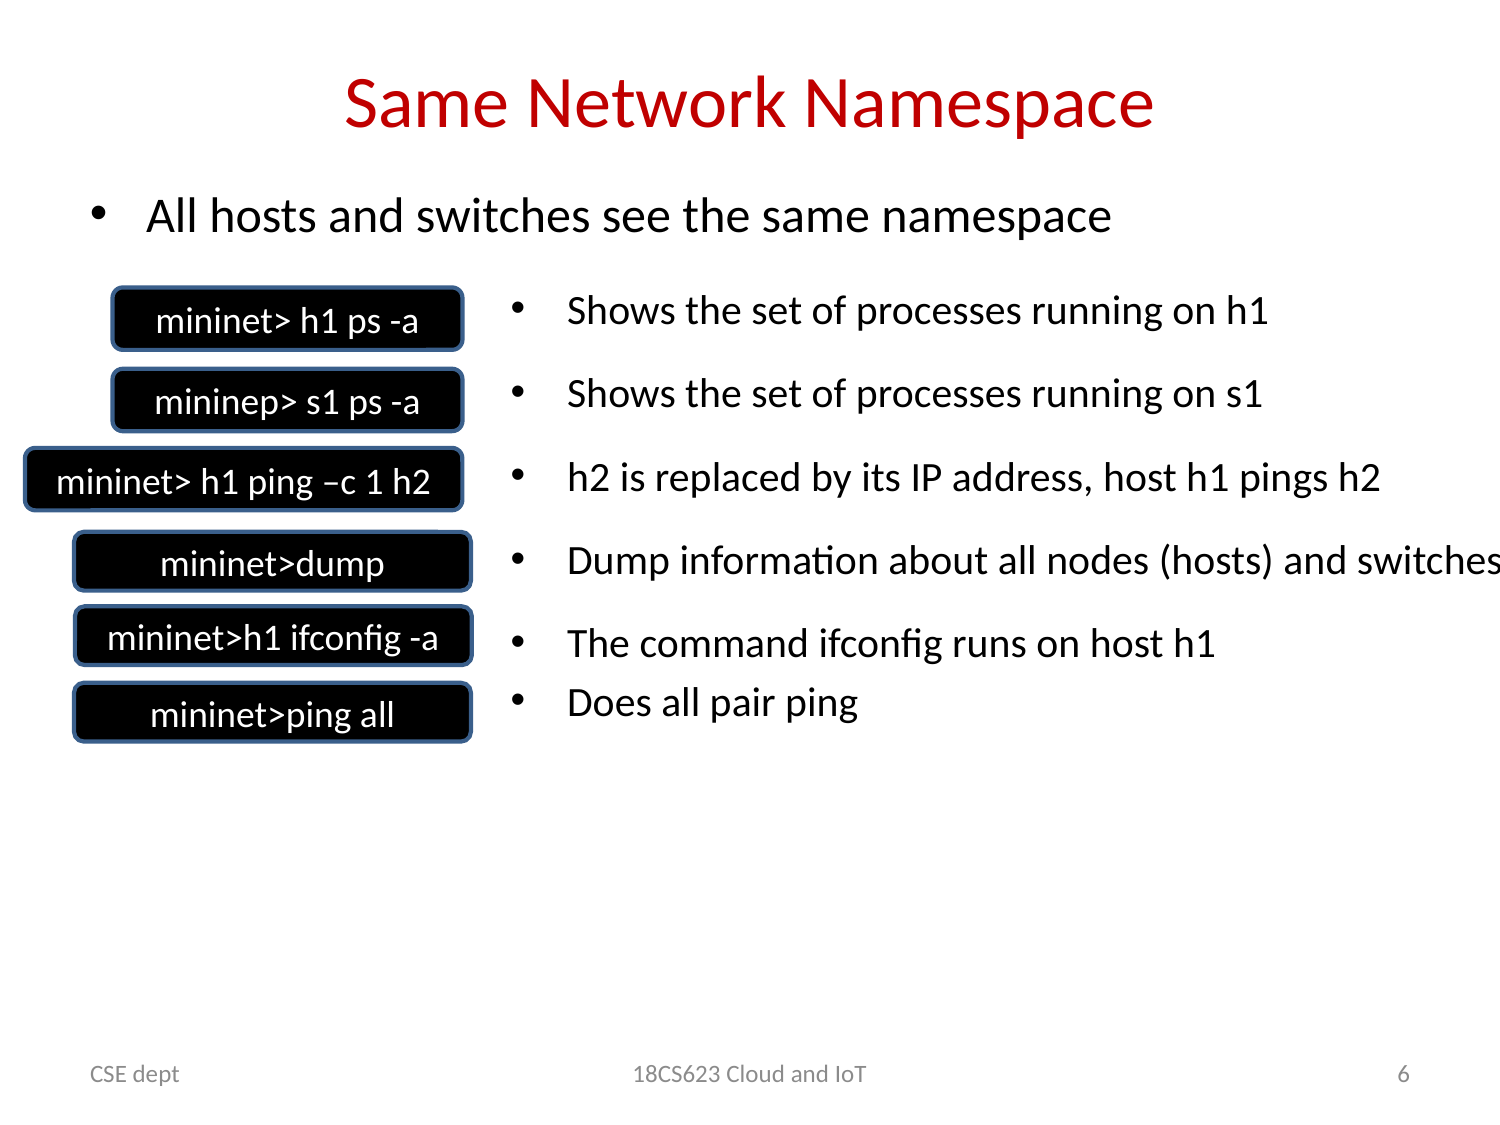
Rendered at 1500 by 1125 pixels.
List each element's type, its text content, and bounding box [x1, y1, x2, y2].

text_box Shows the set of processes running on h1 Shows the set of processes running on s1 h2 is replaced by its IP address, host h1 pings h2 Dump information about all nodes (hosts) and switches The command ifconfig runs on host h1 Does all pair ping [495, 249, 1500, 813]
text_box All hosts and switches see the same namespace [74, 174, 1425, 1025]
text_box mininet>ping all [71, 680, 474, 744]
footer 18CS623 Cloud and IoT [512, 1042, 988, 1103]
text_box mininep> s1 ps -a [110, 366, 465, 434]
title Same Network Namespace [75, 45, 1425, 150]
text_box mininet> h1 ping –c 1 h2 [22, 445, 465, 513]
text_box mininet> h1 ps -a [110, 285, 465, 352]
slide_number CSE dept [75, 1042, 425, 1103]
slide_number 6 [1074, 1042, 1425, 1103]
text_box mininet>dump [71, 529, 474, 593]
text_box mininet>h1 ifconfig -a [72, 604, 474, 668]
